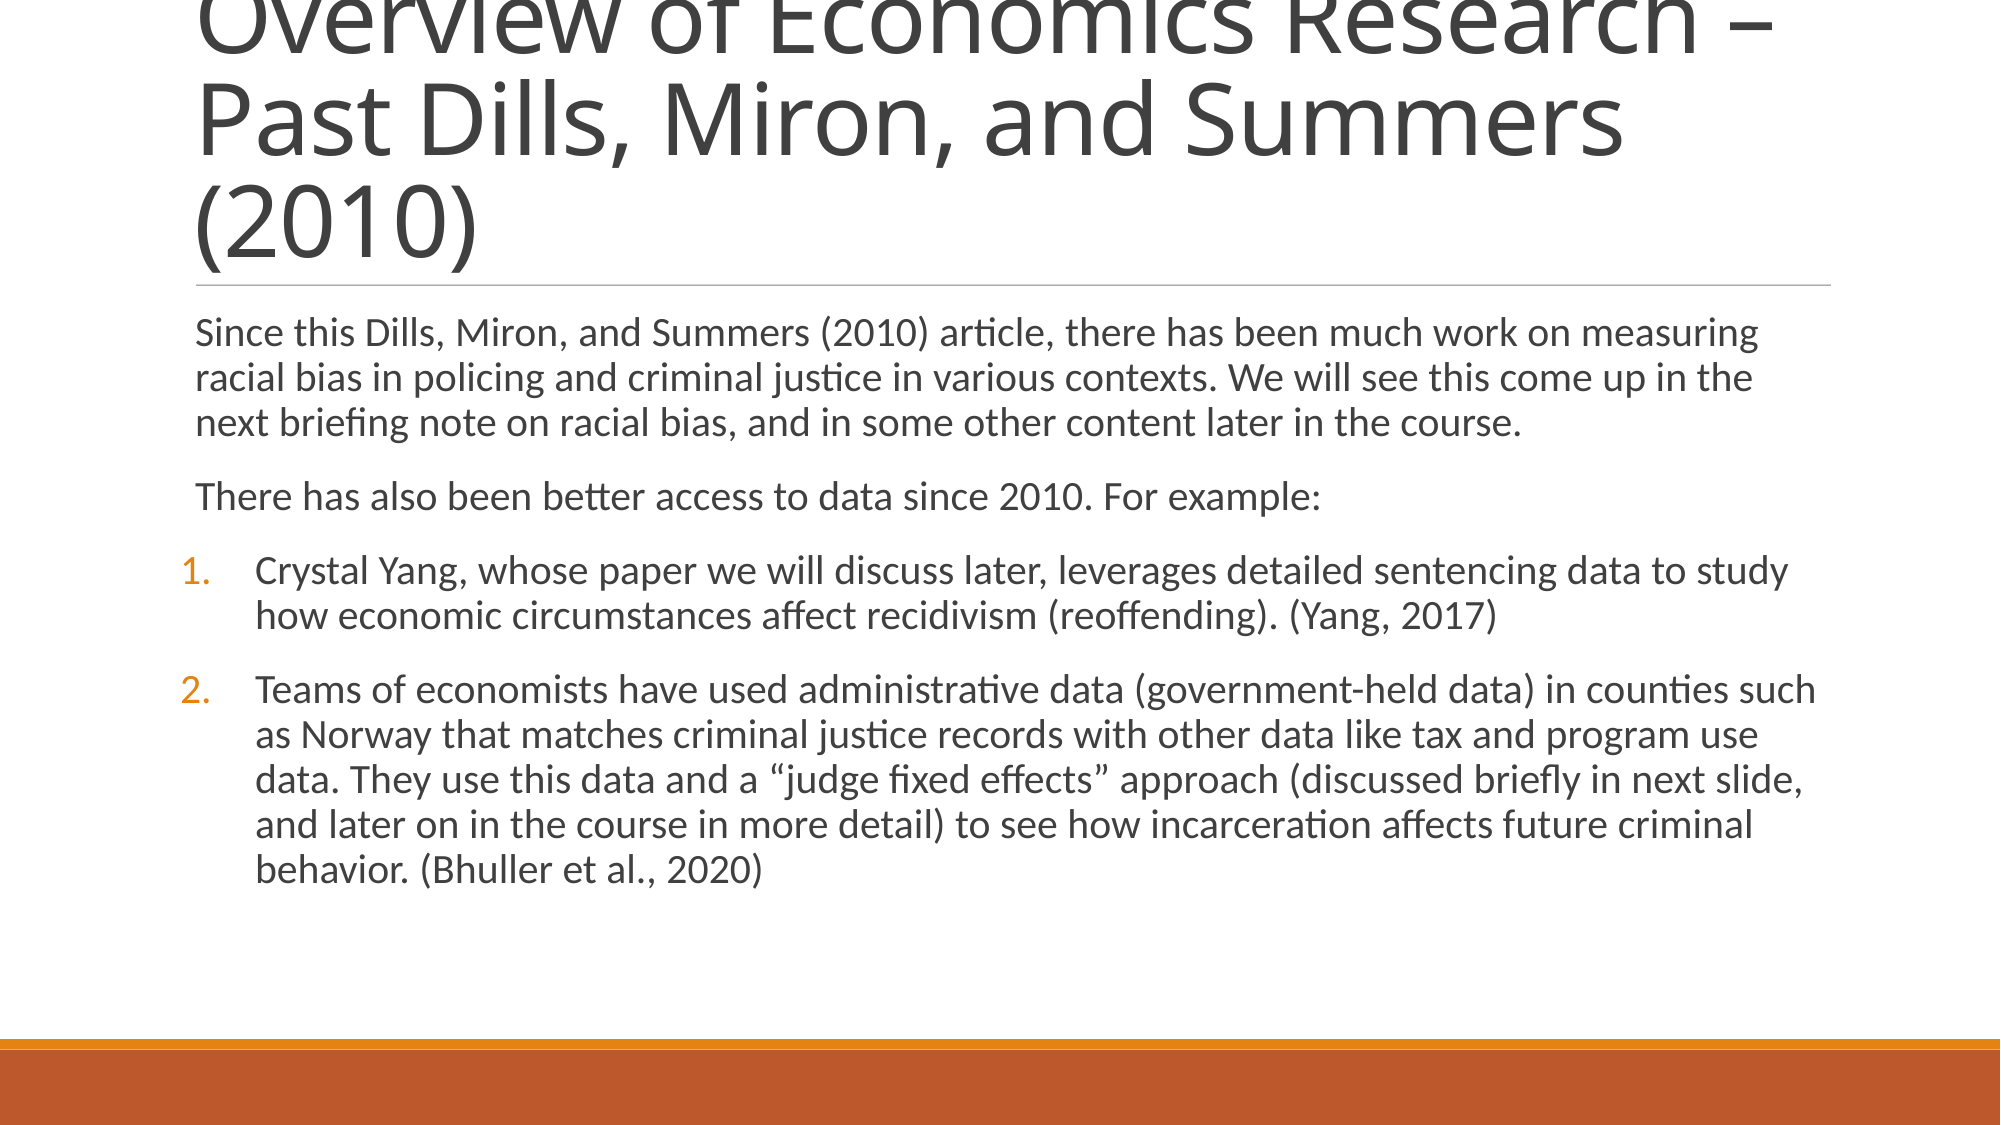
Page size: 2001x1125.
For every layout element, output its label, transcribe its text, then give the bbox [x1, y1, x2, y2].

title Overview of Economics Research – Past Dills, Miron, and Summers (2010) [180, 47, 1830, 285]
list Since this Dills, Miron, and Summers (2010) article, there has been much work on measuring racial bias in policing and criminal justice in various contexts. We will see this come up in the next briefing note on racial bias, and in some other content later in the course. There has also been better access to data since 2010. For example: Crystal Yang, whose paper we will discuss later, leverages detailed sentencing data to study how economic circumstances affect recidivism (reoffending). (Yang, 2017) Teams of economists have used administrative data (government-held data) in counties such as Norway that matches criminal justice records with other data like tax and program use data. They use this data and a “judge fixed effects” approach (discussed briefly in next slide, and later on in the course in more detail) to see how incarceration affects future criminal behavior. (Bhuller et al., 2020) [180, 302, 1830, 963]
